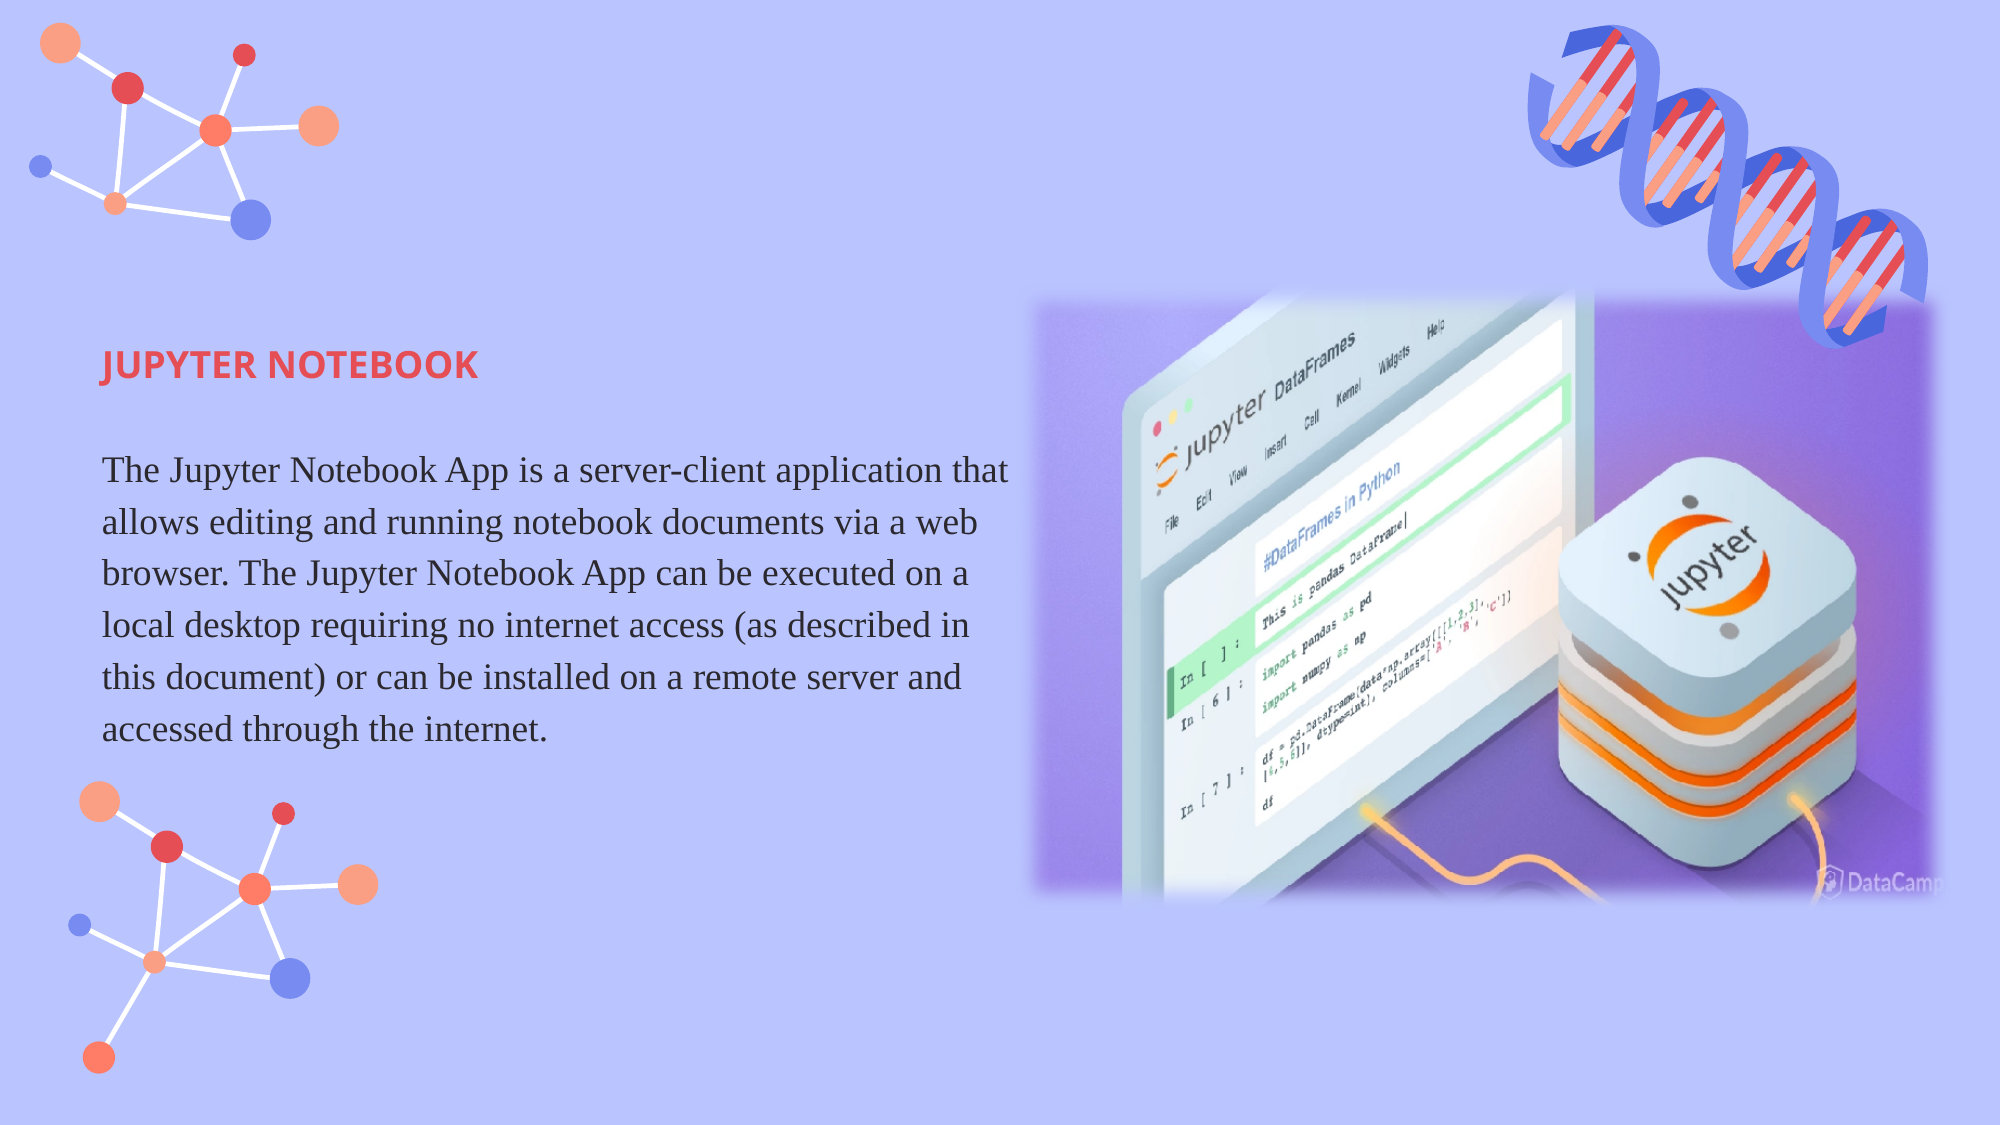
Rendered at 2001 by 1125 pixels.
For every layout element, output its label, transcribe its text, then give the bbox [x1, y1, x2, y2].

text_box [74, 0, 294, 287]
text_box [1496, 33, 1958, 339]
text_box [76, 772, 370, 1083]
picture [1016, 282, 1951, 910]
list JUPYTER NOTEBOOK The Jupyter Notebook App is a server-client application that allows editing and running notebook documents via a web browser. The Jupyter Notebook App can be executed on a local desktop requiring no internet access (as described in this document) or can be installed on a remote server and accessed through the internet. [68, 319, 1031, 1000]
